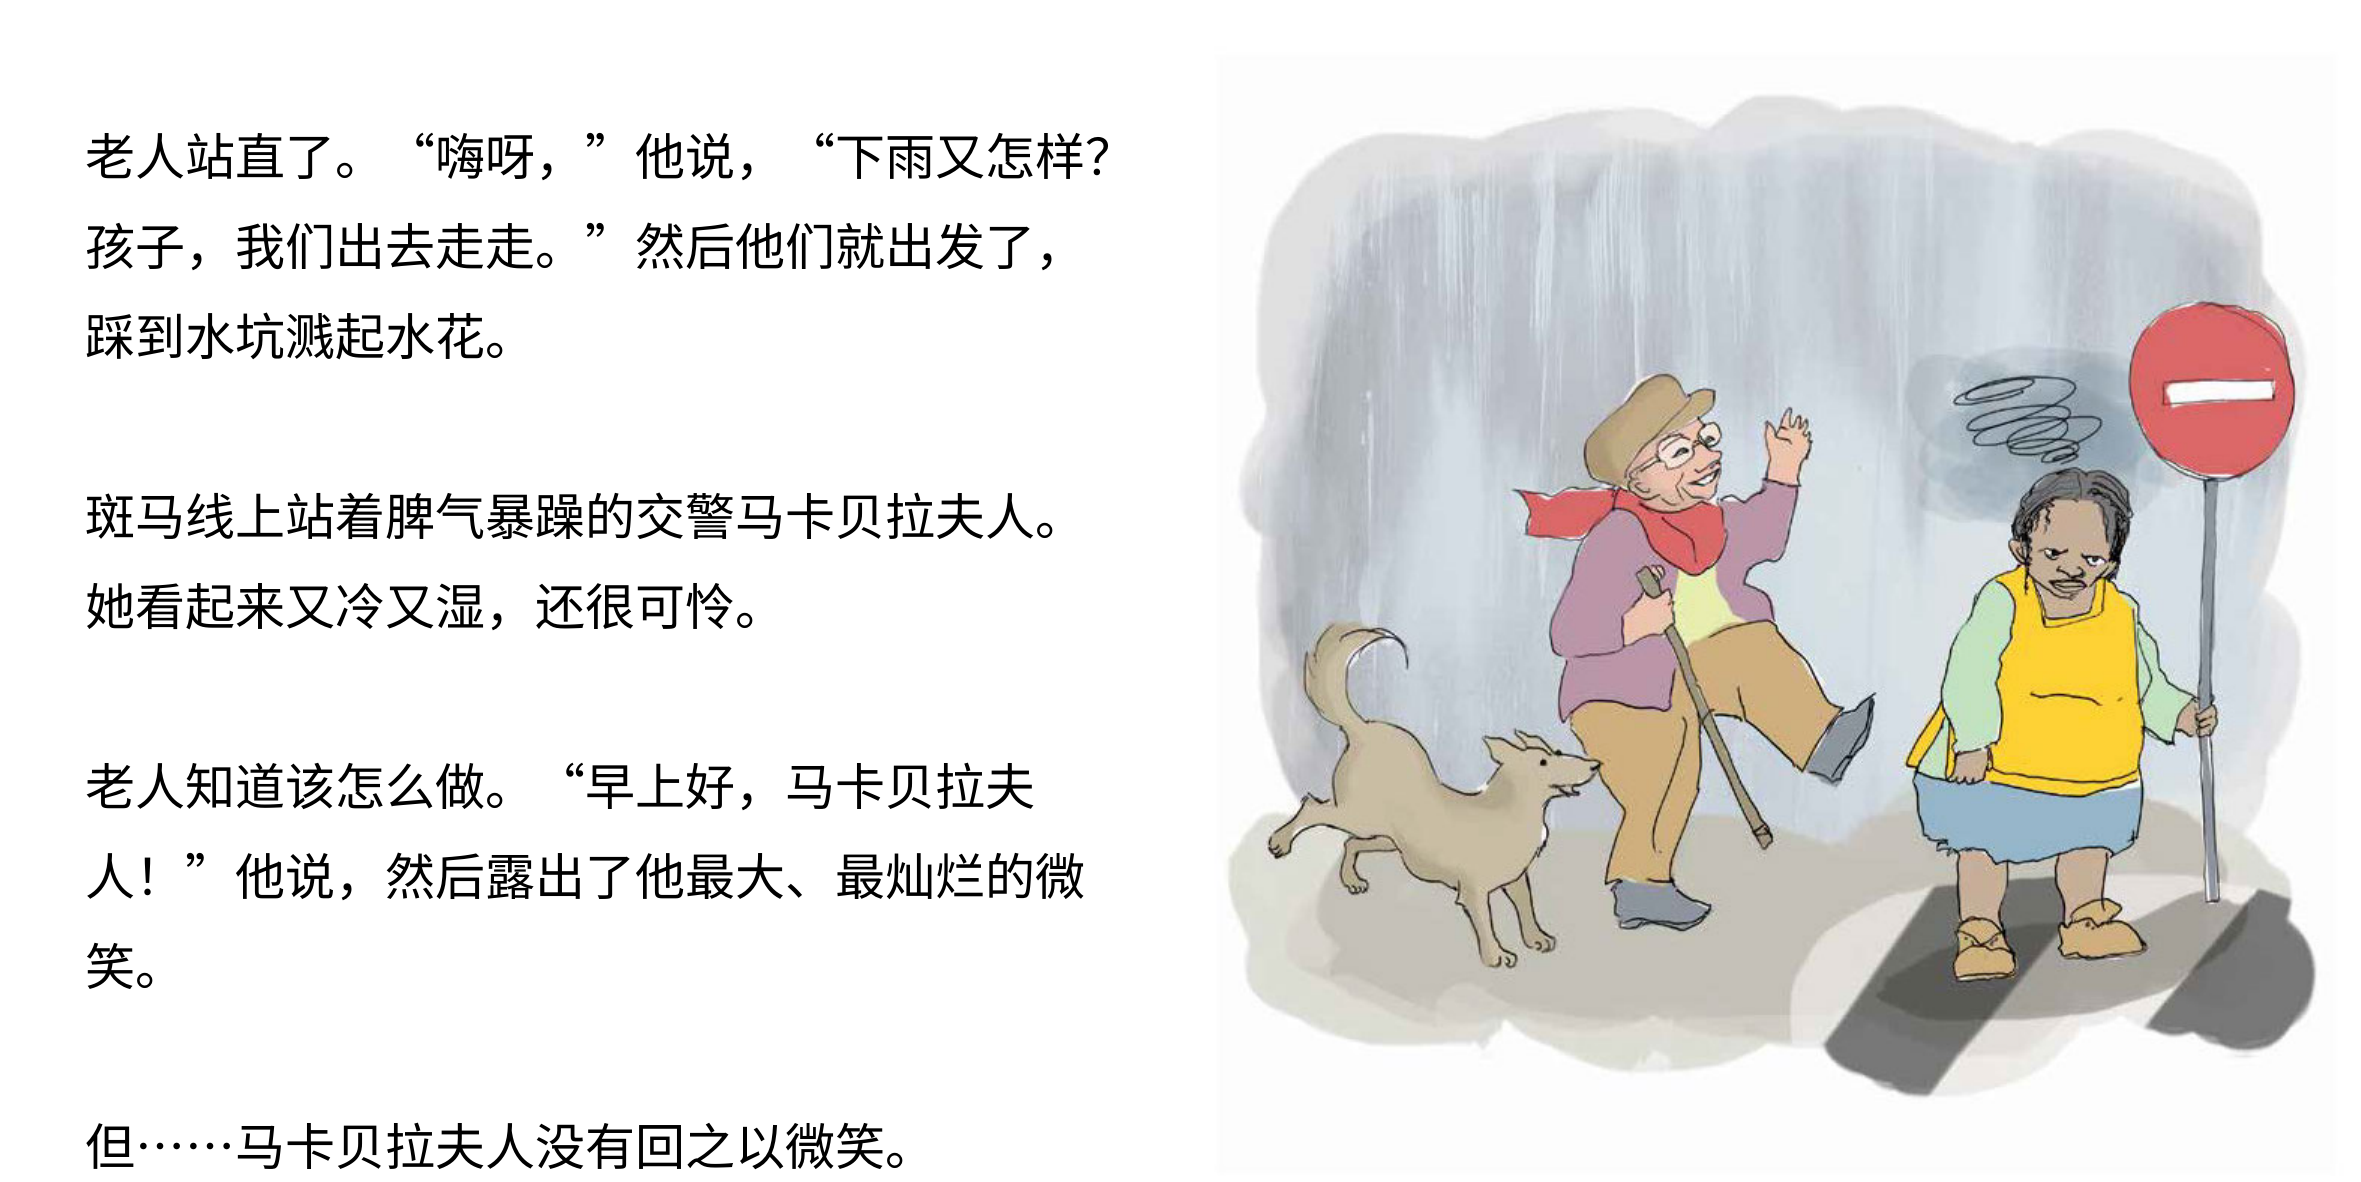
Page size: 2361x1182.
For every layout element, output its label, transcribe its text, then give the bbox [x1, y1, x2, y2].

picture [1179, 0, 2361, 1182]
text_box 老人站直了。“嗨呀，”他说，“下雨又怎样？孩子，我们出去走走。”然后他们就出发了，踩到水坑溅起水花。 斑马线上站着脾气暴躁的交警马卡贝拉夫人。她看起来又冷又湿，还很可怜。 老人知道该怎么做。“早上好，马卡贝拉夫人！”他说，然后露出了他最大、最灿烂的微笑。 但……马卡贝拉夫人没有回之以微笑。 [70, 87, 1144, 1182]
